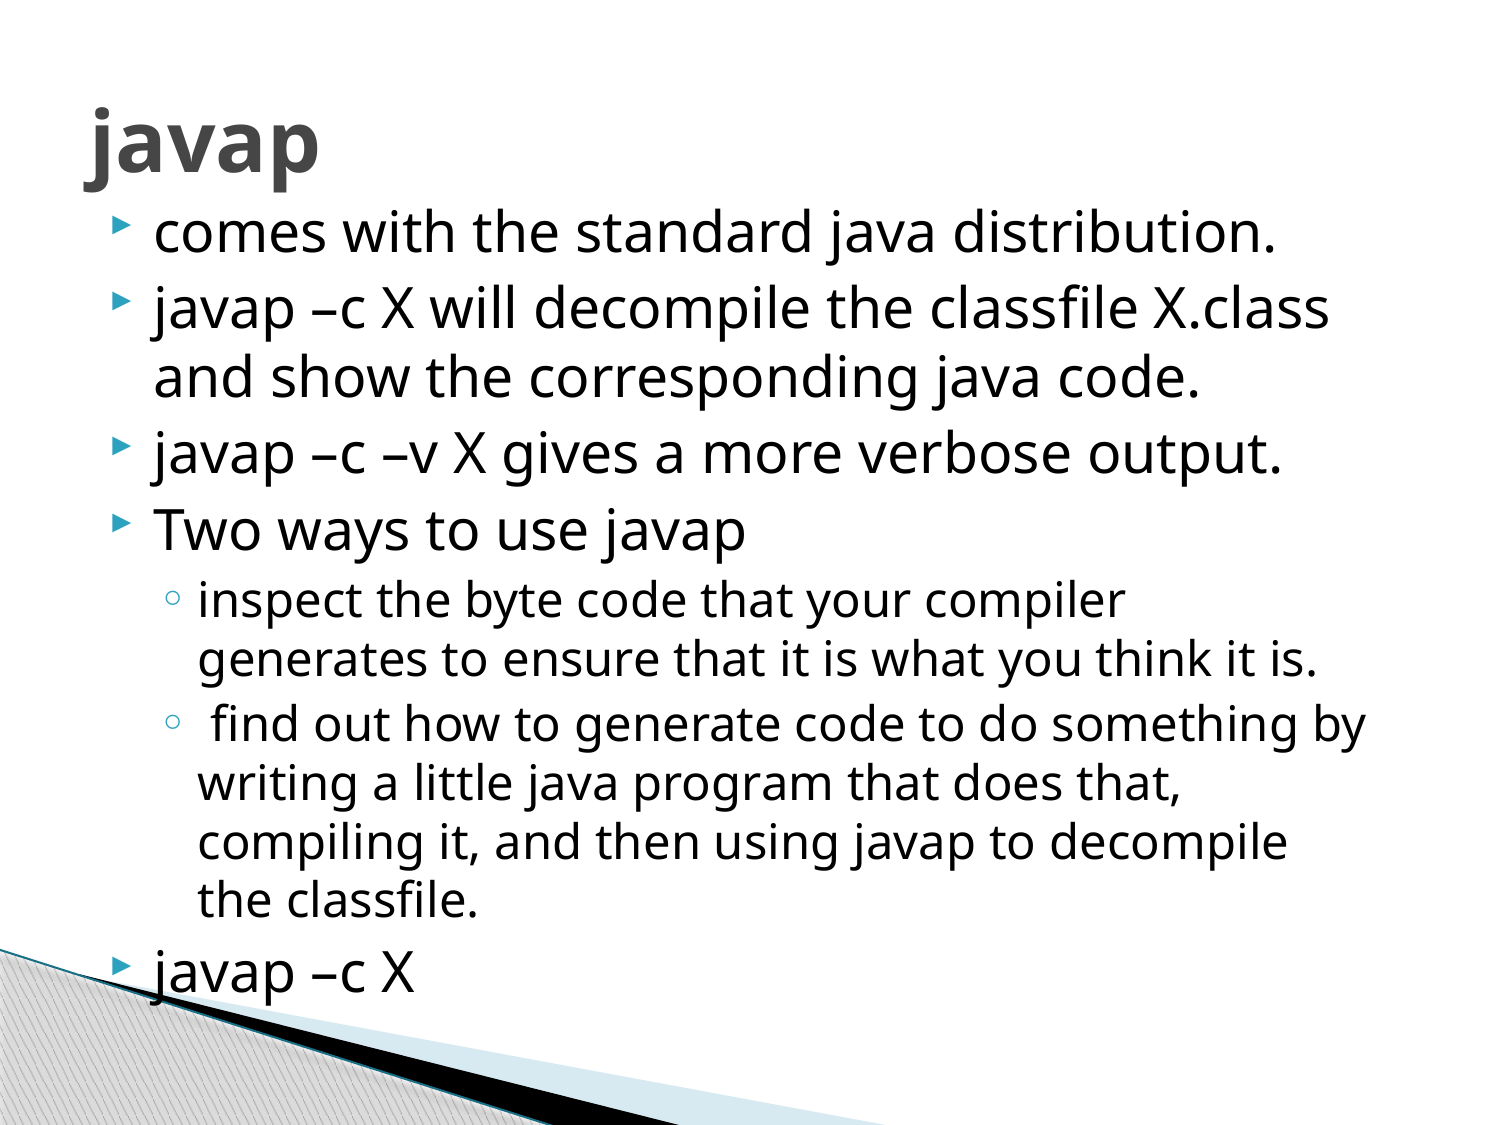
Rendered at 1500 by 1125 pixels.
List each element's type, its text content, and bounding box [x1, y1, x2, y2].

title javap [75, 45, 1425, 233]
list comes with the standard java distribution. javap –c X will decompile the classfile X.class and show the corresponding java code. javap –c –v X gives a more verbose output. Two ways to use javap inspect the byte code that your compiler generates to ensure that it is what you think it is. find out how to generate code to do something by writing a little java program that does that, compiling it, and then using javap to decompile the classfile. javap –c X [74, 187, 1388, 1013]
